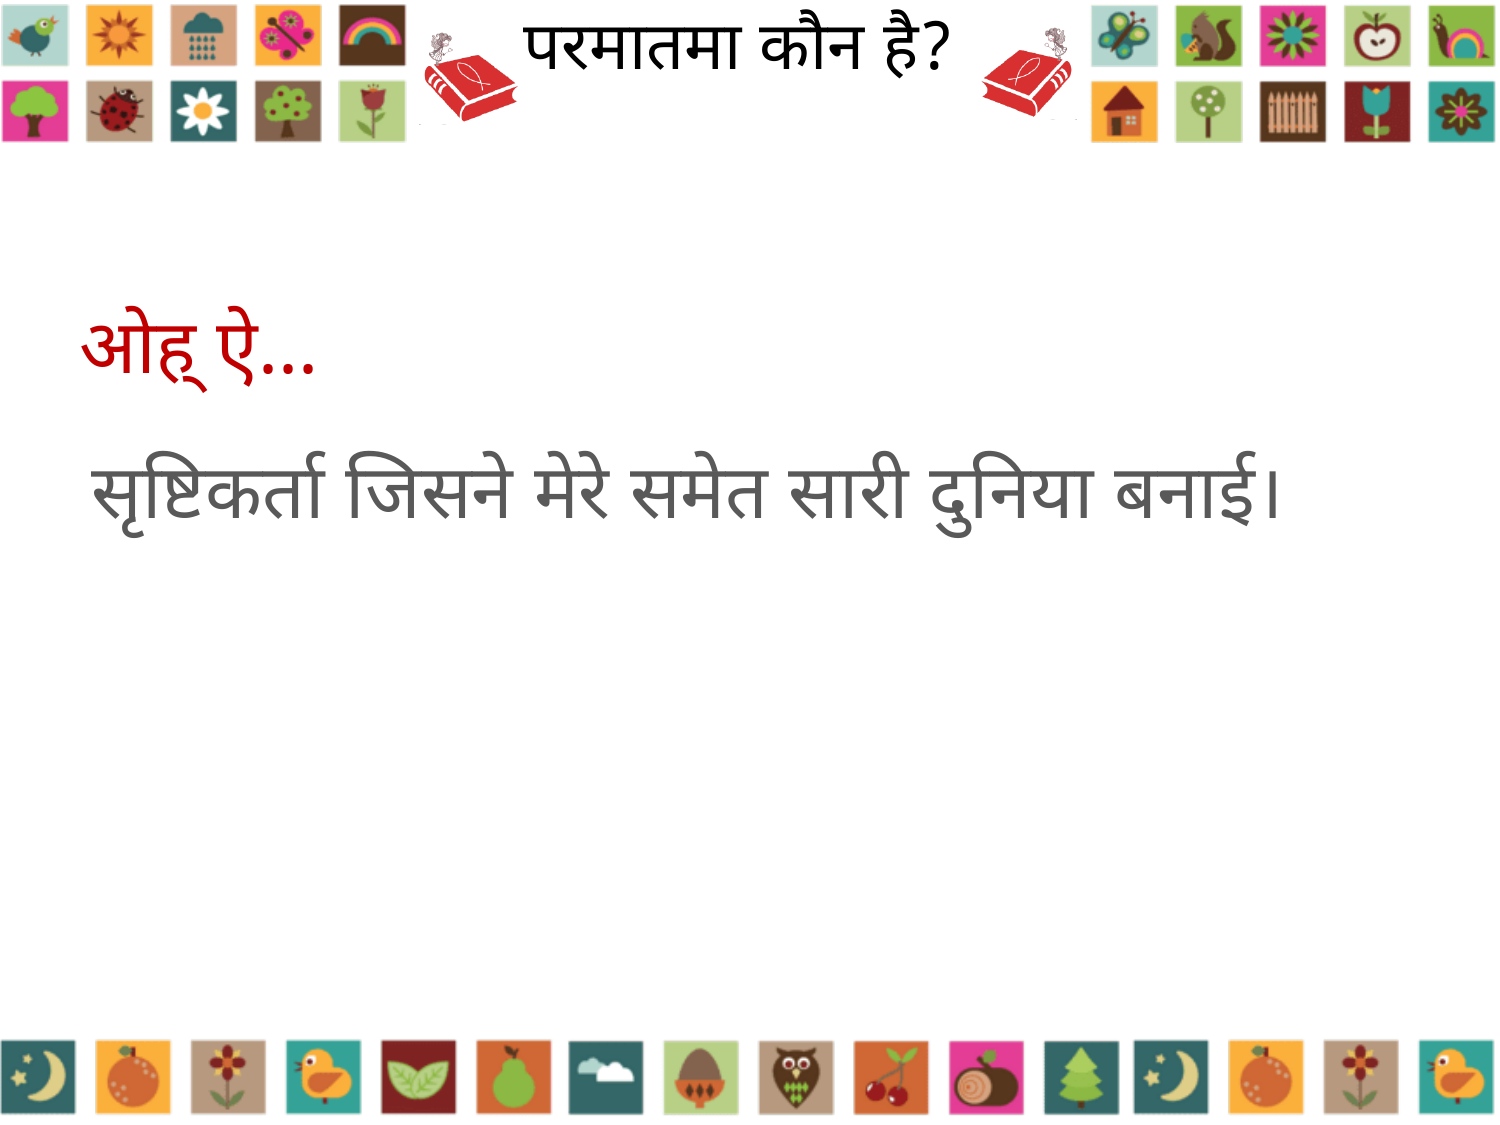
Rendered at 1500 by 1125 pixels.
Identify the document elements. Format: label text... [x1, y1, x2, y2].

text_box परमातमा कौन है? [414, 0, 1080, 91]
text_box सृष्टिकर्ता जिसने मेरे समेत सारी दुनिया बनाई। [76, 436, 1424, 542]
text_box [0, 1028, 1500, 1118]
picture [0, 3, 550, 150]
text_box ओह् ऐ... [64, 290, 1412, 396]
picture [950, 3, 1500, 150]
